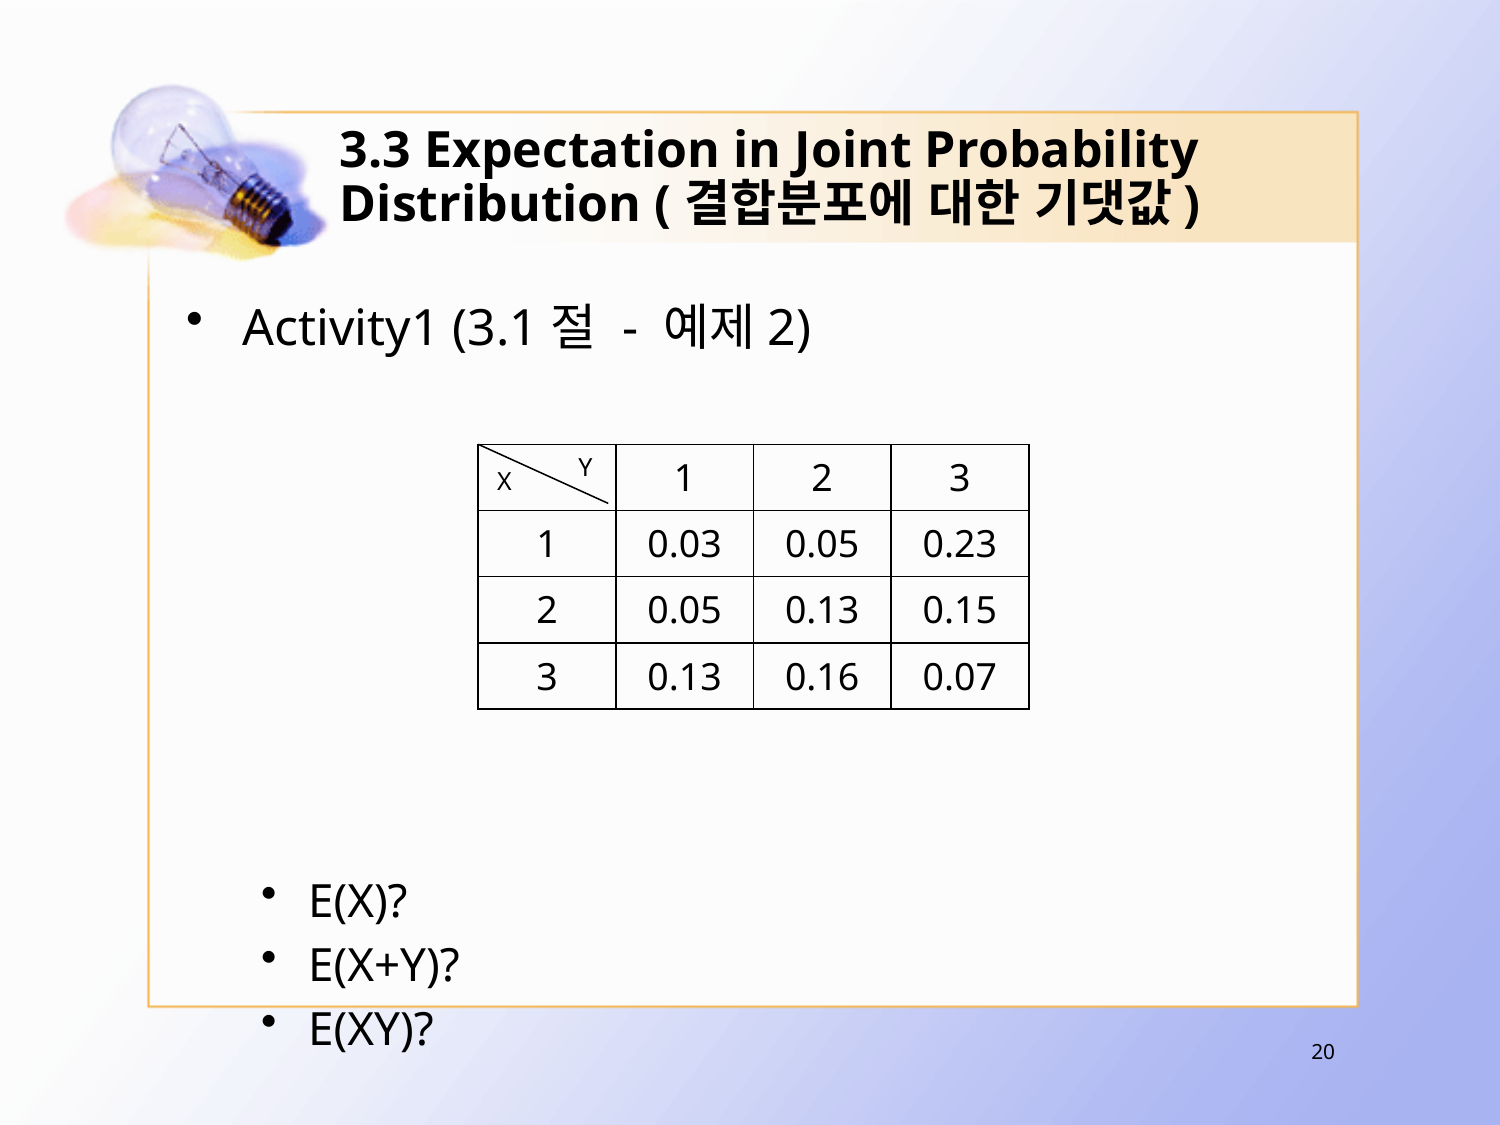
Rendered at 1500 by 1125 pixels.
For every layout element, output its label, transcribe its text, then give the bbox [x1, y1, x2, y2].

table_cell 1 [479, 511, 615, 576]
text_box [477, 444, 609, 504]
table_header 3 [892, 445, 1028, 510]
table_cell 3 [479, 644, 615, 708]
table_cell 0.13 [617, 644, 753, 708]
table_cell 0.03 [617, 511, 753, 576]
slide_number 20 [1237, 1025, 1350, 1075]
table_header [610, 445, 615, 510]
table_cell 0.15 [892, 577, 1028, 642]
table_cell 0.16 [754, 644, 890, 708]
table_cell 0.13 [754, 577, 890, 642]
table_cell 0.05 [754, 511, 890, 576]
table_cell 0.07 [892, 644, 1028, 708]
table_header 2 [754, 445, 890, 510]
table_cell 0.23 [892, 511, 1028, 576]
table_cell 0.05 [617, 577, 753, 642]
title 3.3 Expectation in Joint Probability Distribution (결합분포에 대한 기댓값) [324, 134, 1459, 222]
table_cell 2 [479, 577, 615, 642]
table_header 1 [617, 445, 753, 510]
picture [0, 0, 1500, 1125]
